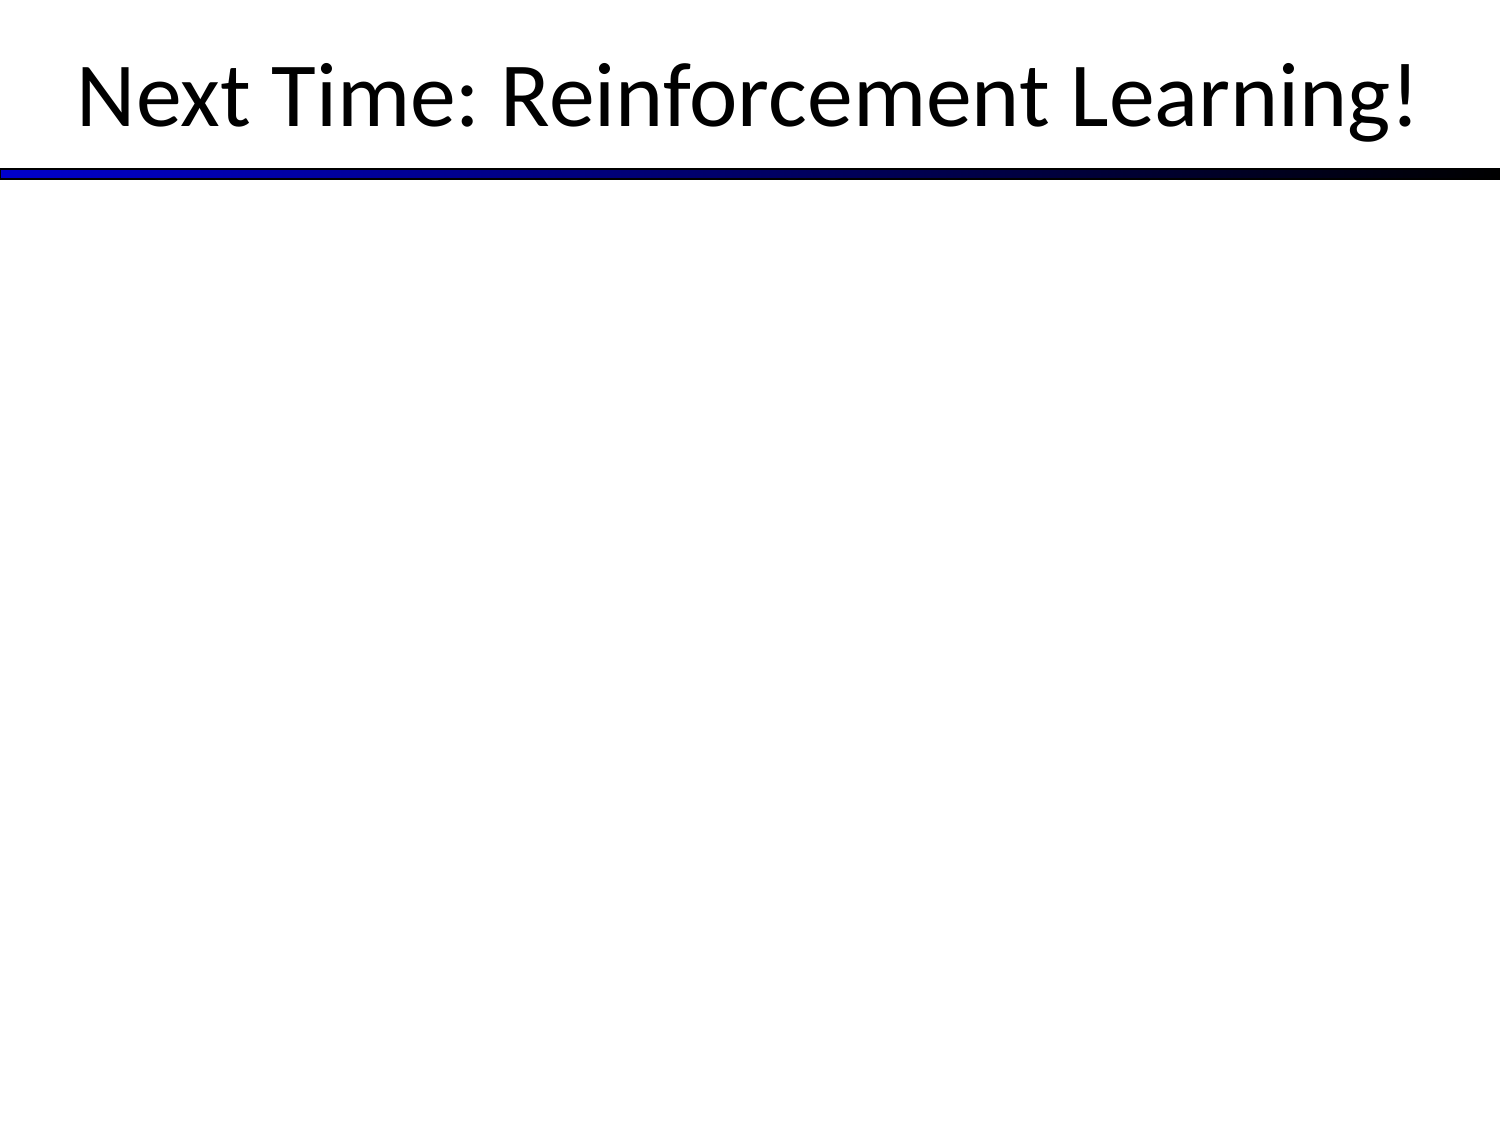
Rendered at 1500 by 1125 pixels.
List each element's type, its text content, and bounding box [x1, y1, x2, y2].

title Next Time: Reinforcement Learning! [0, 0, 1500, 184]
